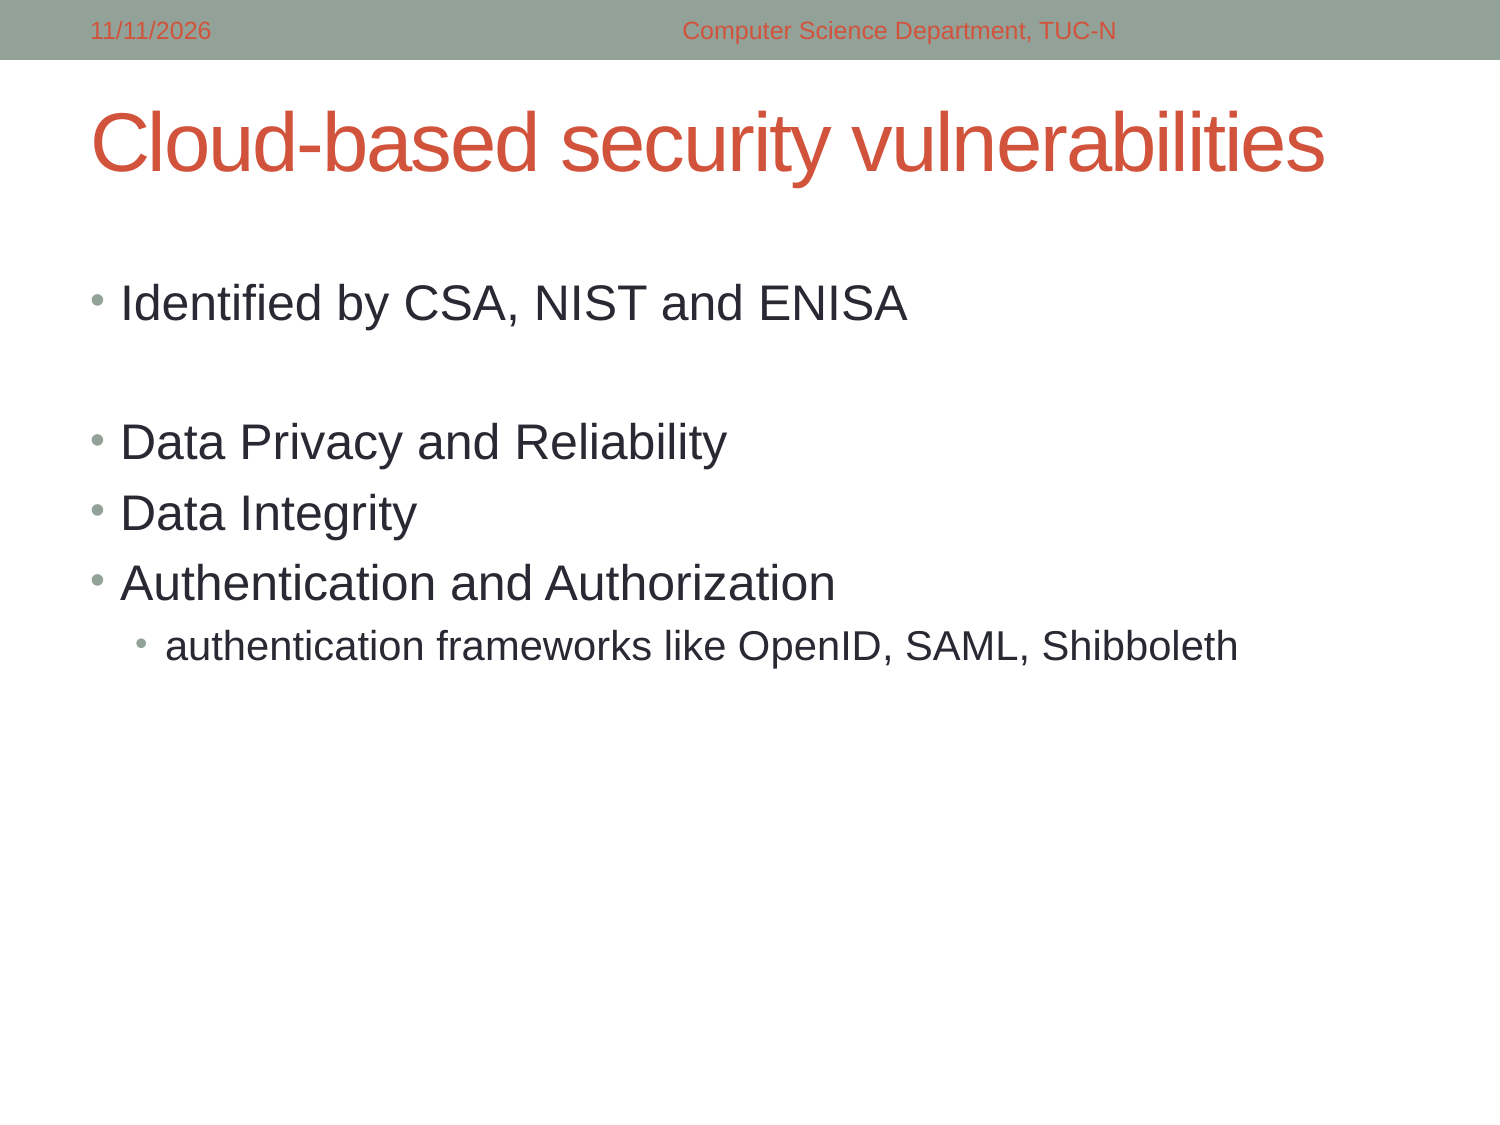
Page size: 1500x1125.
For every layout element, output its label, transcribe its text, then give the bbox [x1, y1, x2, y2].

title Cloud-based security vulnerabilities [75, 57, 1425, 220]
list Identified by CSA, NIST and ENISA Data Privacy and Reliability Data Integrity Authentication and Authorization authentication frameworks like OpenID, SAML, Shibboleth [75, 262, 1425, 1063]
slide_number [75, 3, 550, 57]
footer Computer Science Department, TUC-N [562, 3, 1238, 57]
